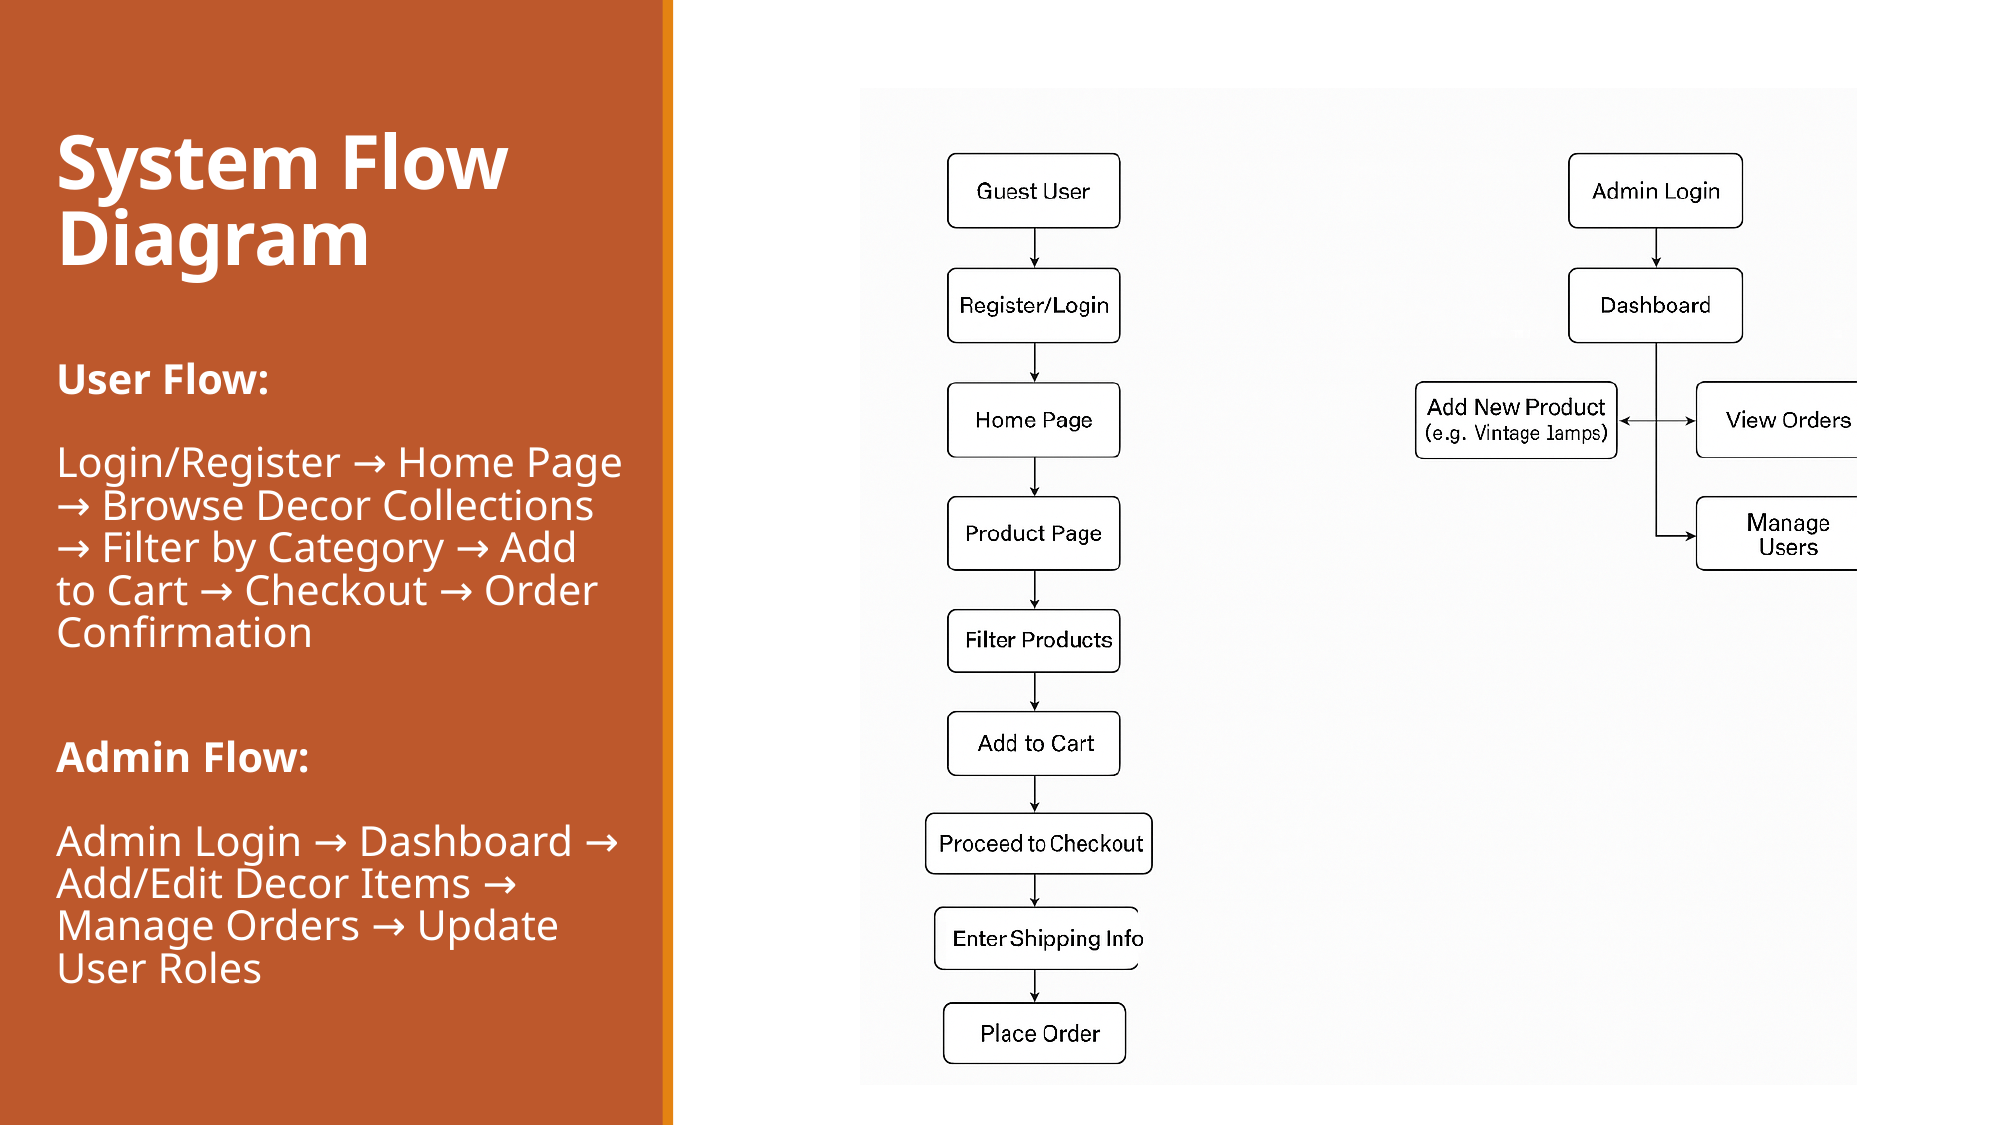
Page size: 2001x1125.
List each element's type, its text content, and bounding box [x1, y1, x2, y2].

list User Flow: Login/Register → Home Page → Browse Decor Collections → Filter by Category → Add to Cart → Checkout → Order Confirmation Admin Flow: Admin Login → Dashboard → Add/Edit Decor Items → Manage Orders → Update User Roles [41, 353, 642, 1035]
title System Flow Diagram [41, 3, 567, 353]
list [860, 88, 1858, 1085]
